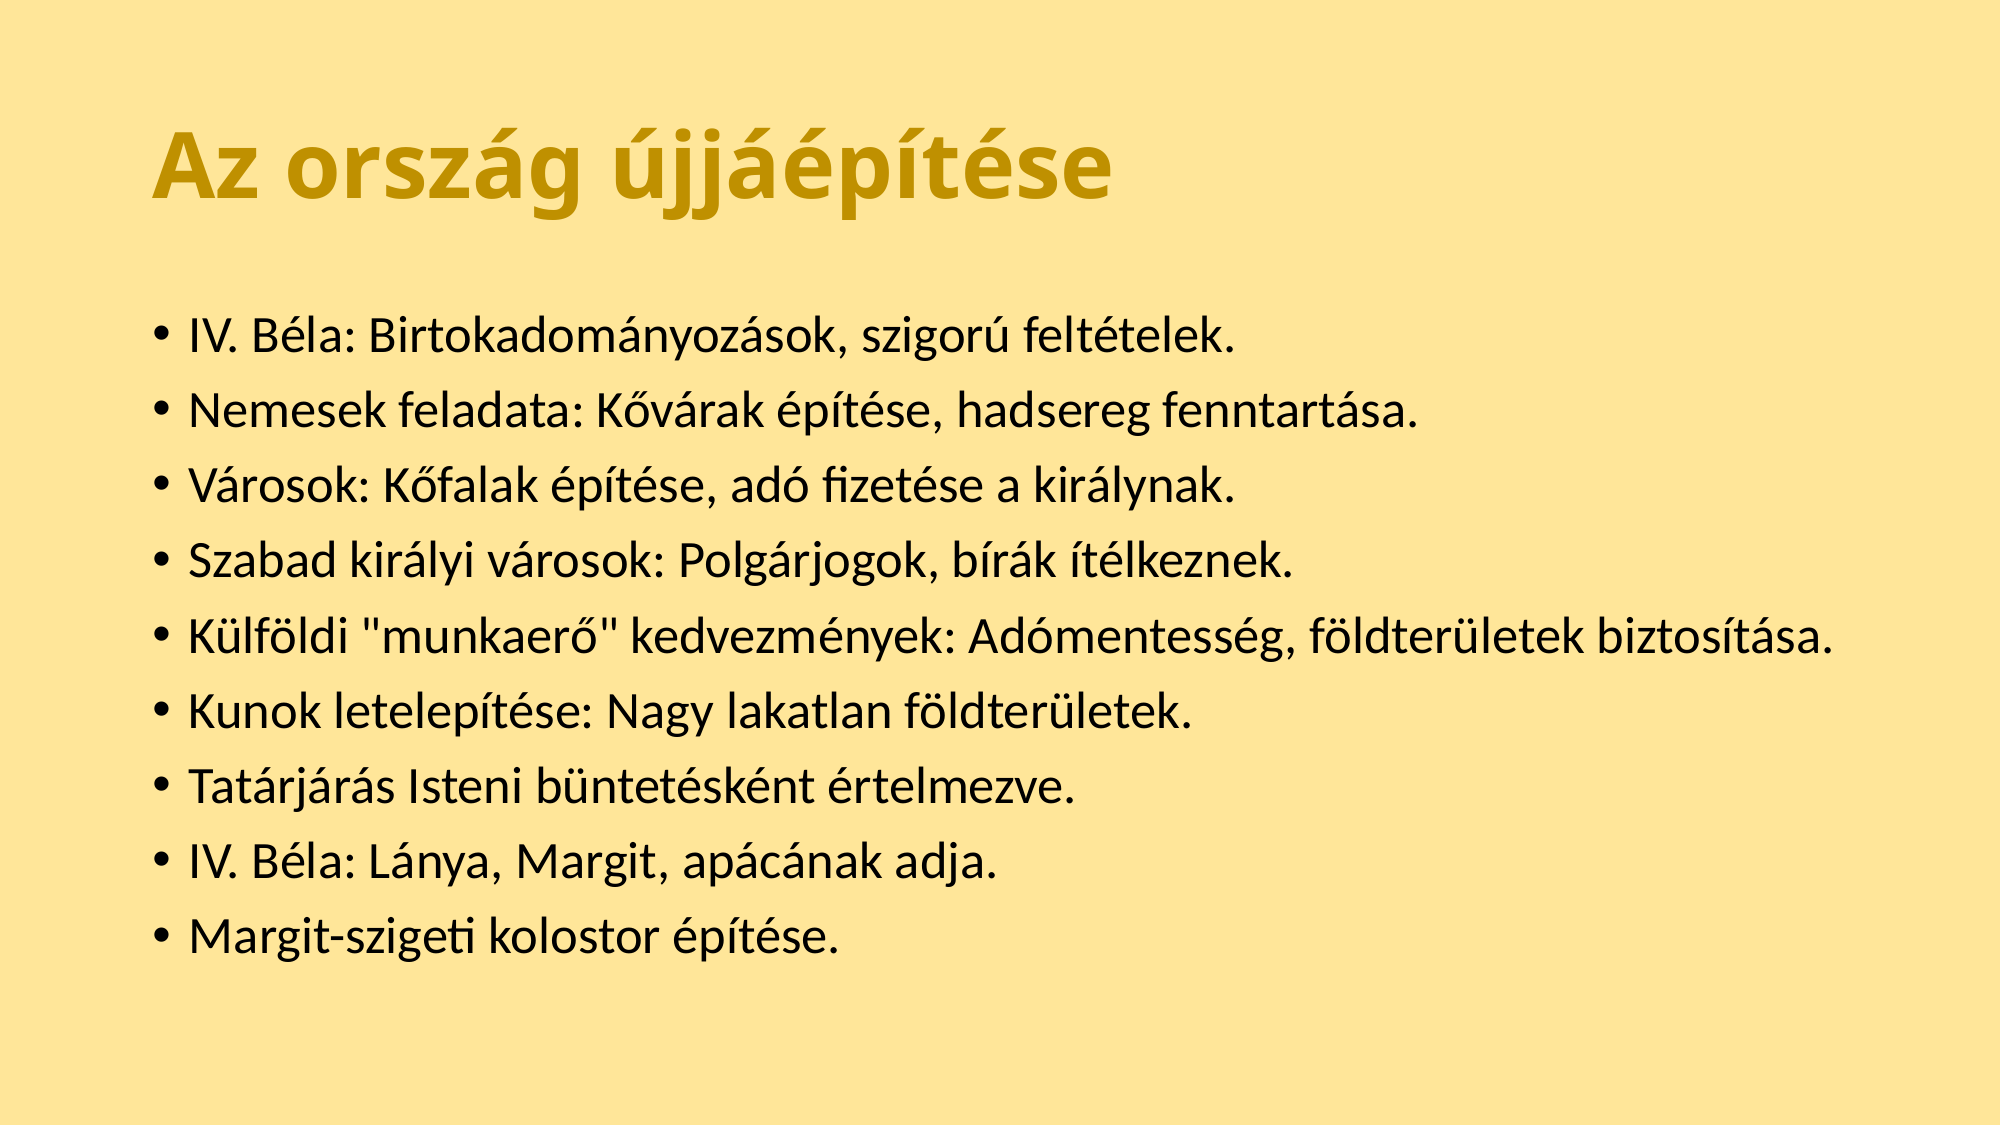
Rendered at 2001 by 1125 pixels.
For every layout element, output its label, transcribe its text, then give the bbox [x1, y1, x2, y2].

list IV. Béla: Birtokadományozások, szigorú feltételek. Nemesek feladata: Kővárak építése, hadsereg fenntartása. Városok: Kőfalak építése, adó fizetése a királynak. Szabad királyi városok: Polgárjogok, bírák ítélkeznek. Külföldi "munkaerő" kedvezmények: Adómentesség, földterületek biztosítása. Kunok letelepítése: Nagy lakatlan földterületek. Tatárjárás Isteni büntetésként értelmezve. IV. Béla: Lánya, Margit, apácának adja. Margit-szigeti kolostor építése. [137, 299, 1863, 1014]
title Az ország újjáépítése [137, 59, 1863, 278]
